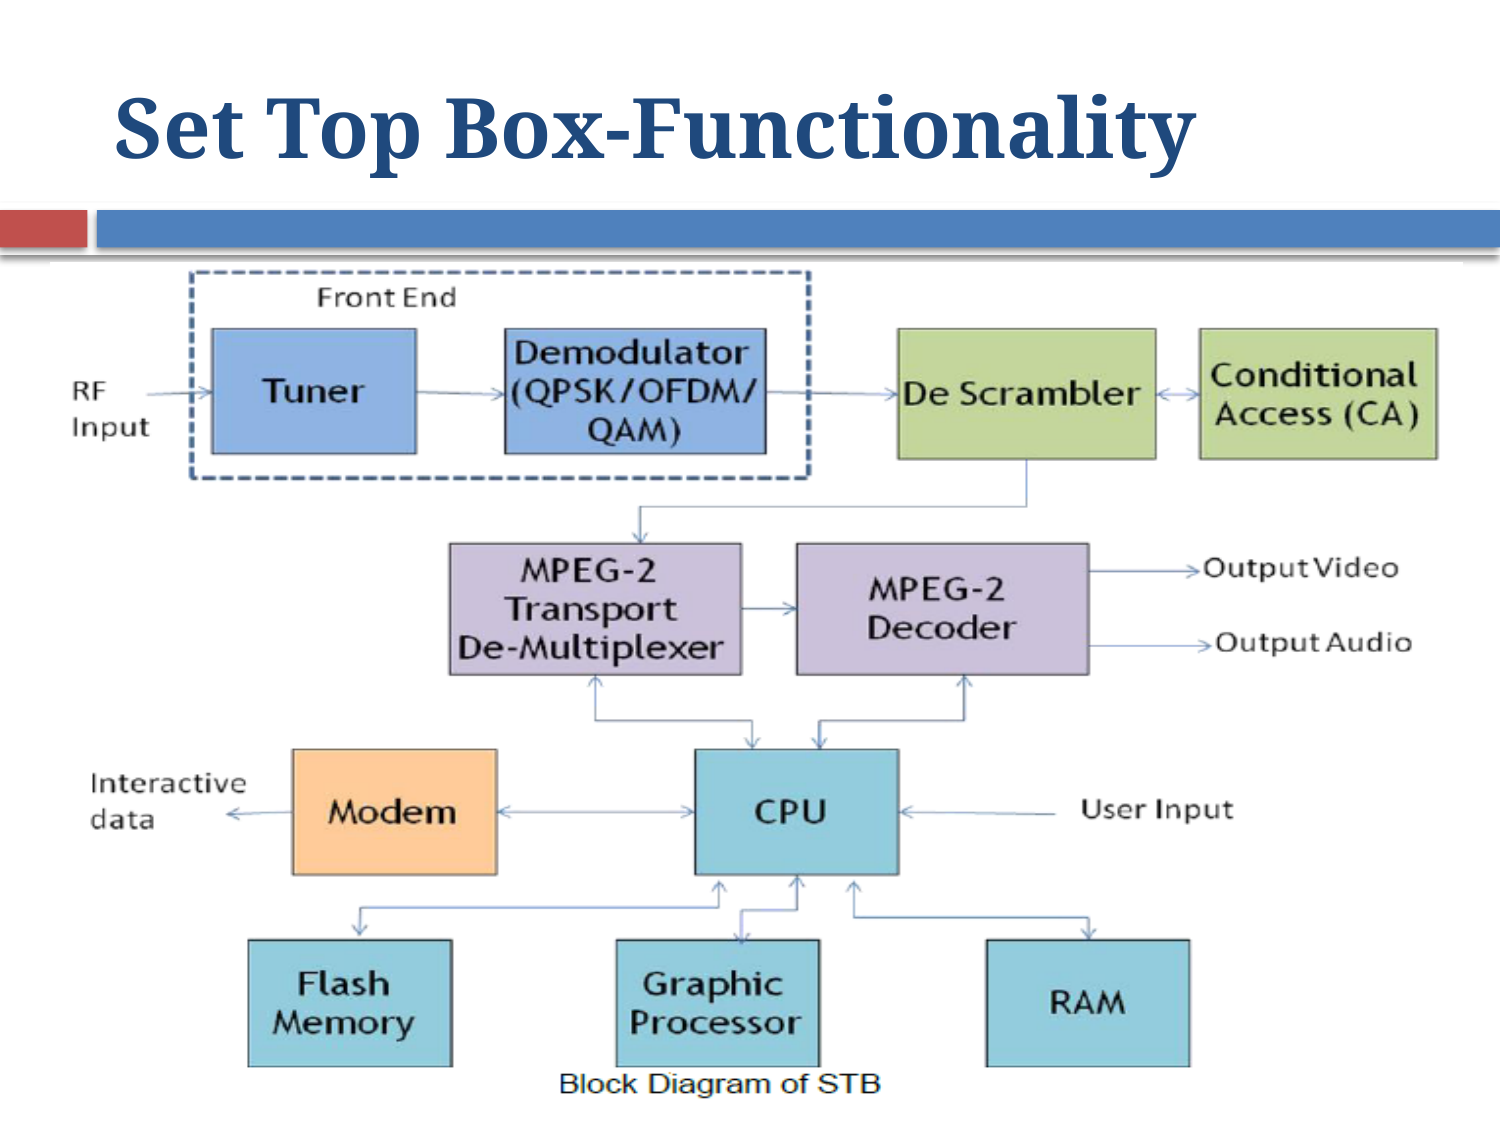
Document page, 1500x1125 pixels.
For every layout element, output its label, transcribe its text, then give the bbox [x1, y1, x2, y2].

title Set Top Box-Functionality [99, 50, 1425, 200]
picture [49, 262, 1463, 1101]
